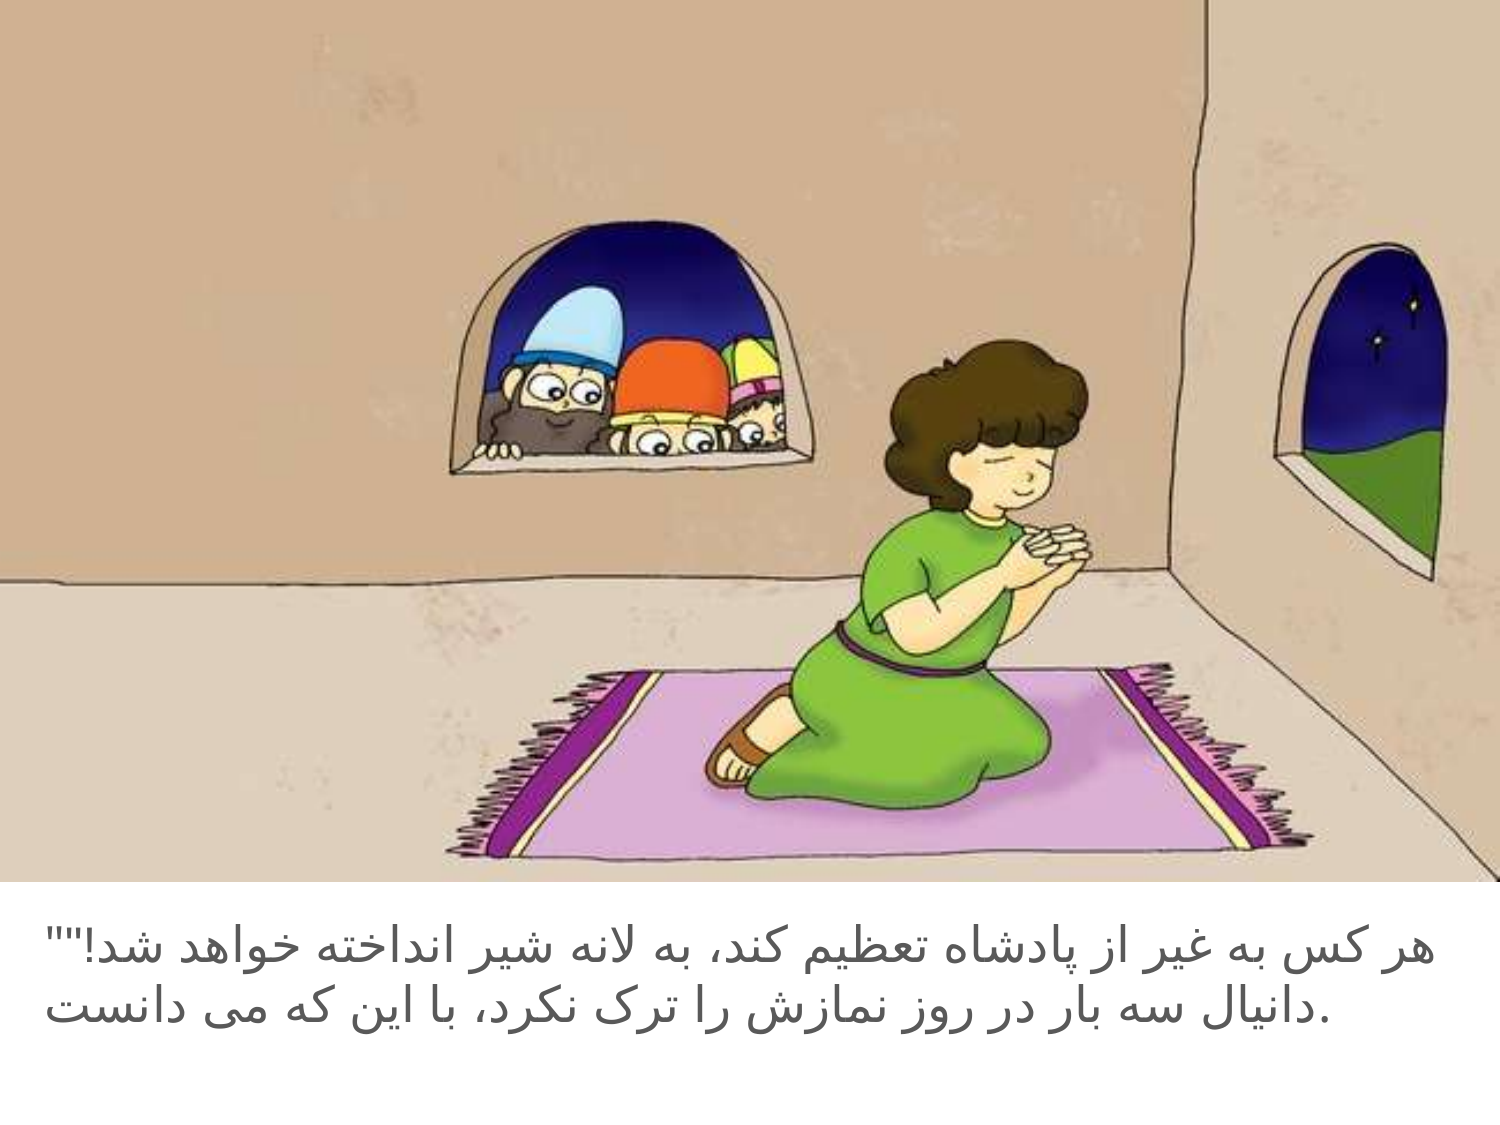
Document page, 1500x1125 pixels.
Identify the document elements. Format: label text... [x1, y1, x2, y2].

picture [0, 0, 1500, 882]
text_box "هر کس به غیر از پادشاه تعظیم کند، به لانه شیر انداخته خواهد شد!" دانیال سه بار در روز نمازش را ترک نکرد، با این که می دانست. [29, 905, 1500, 1040]
